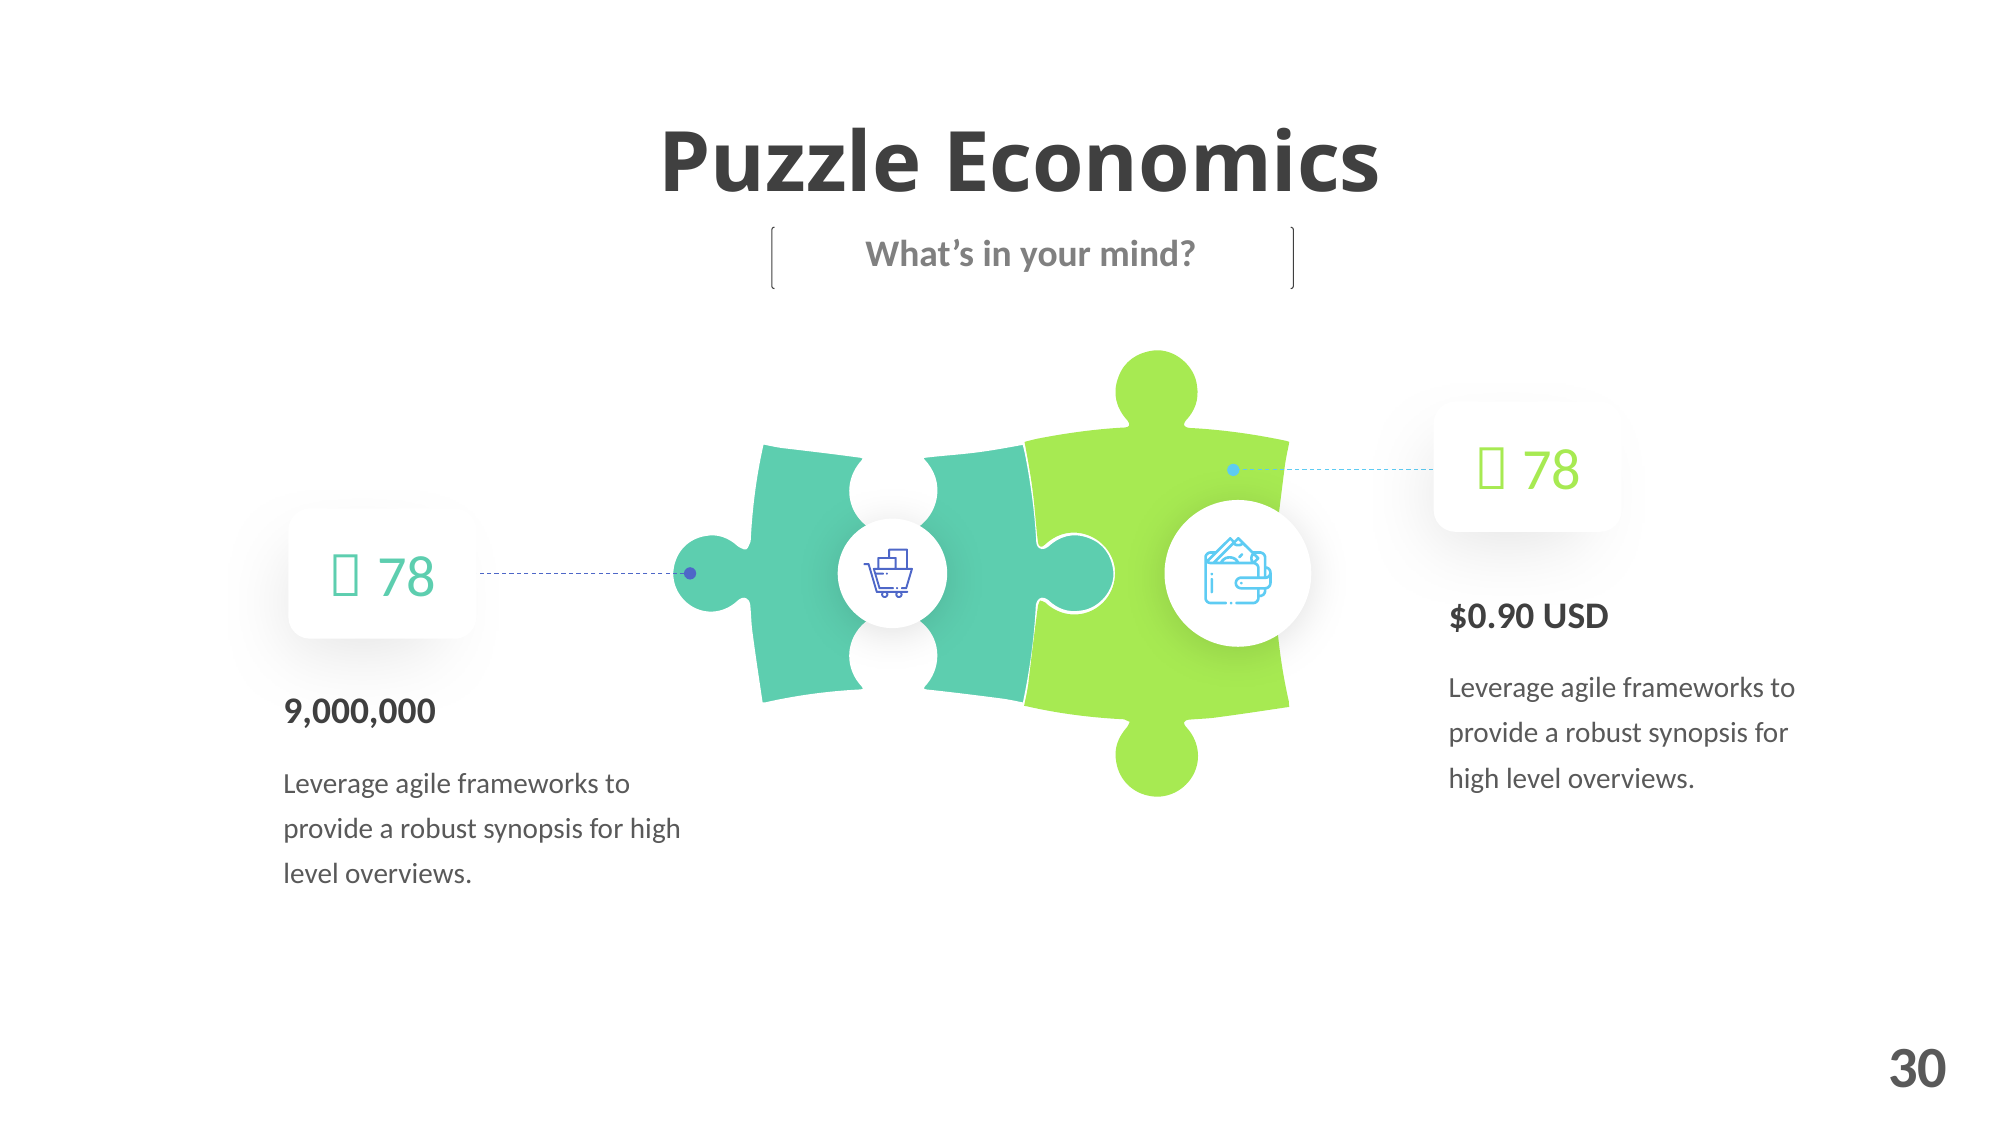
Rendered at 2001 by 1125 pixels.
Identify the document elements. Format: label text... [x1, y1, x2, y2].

text_box [670, 440, 867, 707]
text_box Leverage agile frameworks to provide a robust synopsis for high level overviews. [268, 746, 723, 898]
text_box 9,000,000 [268, 678, 601, 739]
text_box  78 [1432, 400, 1623, 533]
text_box Puzzle Economics [298, 120, 1764, 216]
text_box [1164, 499, 1312, 647]
text_box  78 [287, 507, 478, 640]
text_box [837, 518, 948, 629]
text_box Leverage agile frameworks to provide a robust synopsis for high level overviews. [1433, 650, 1828, 802]
text_box [920, 441, 1113, 706]
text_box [771, 227, 1294, 289]
text_box $0.90 USD [1433, 583, 1865, 643]
text_box [1022, 349, 1291, 798]
